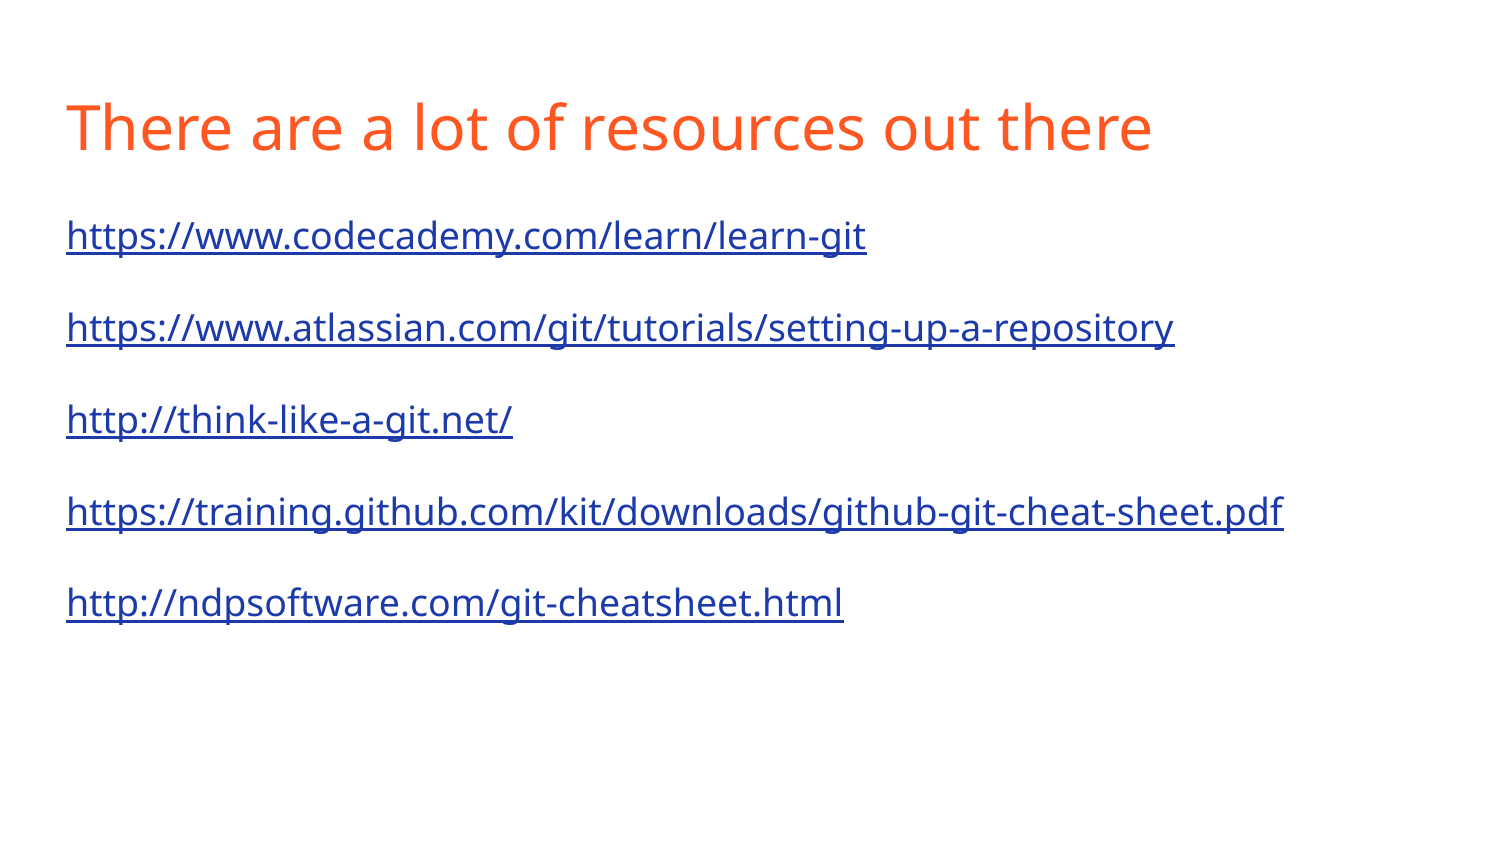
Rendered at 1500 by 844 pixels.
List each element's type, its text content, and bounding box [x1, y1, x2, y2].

title There are a lot of resources out there [51, 72, 1449, 167]
list https://www.codecademy.com/learn/learn-git https://www.atlassian.com/git/tutorials/setting-up-a-repository http://think-like-a-git.net/ https://training.github.com/kit/downloads/github-git-cheat-sheet.pdf http://ndpsoftware.com/git-cheatsheet.html [51, 189, 1449, 750]
